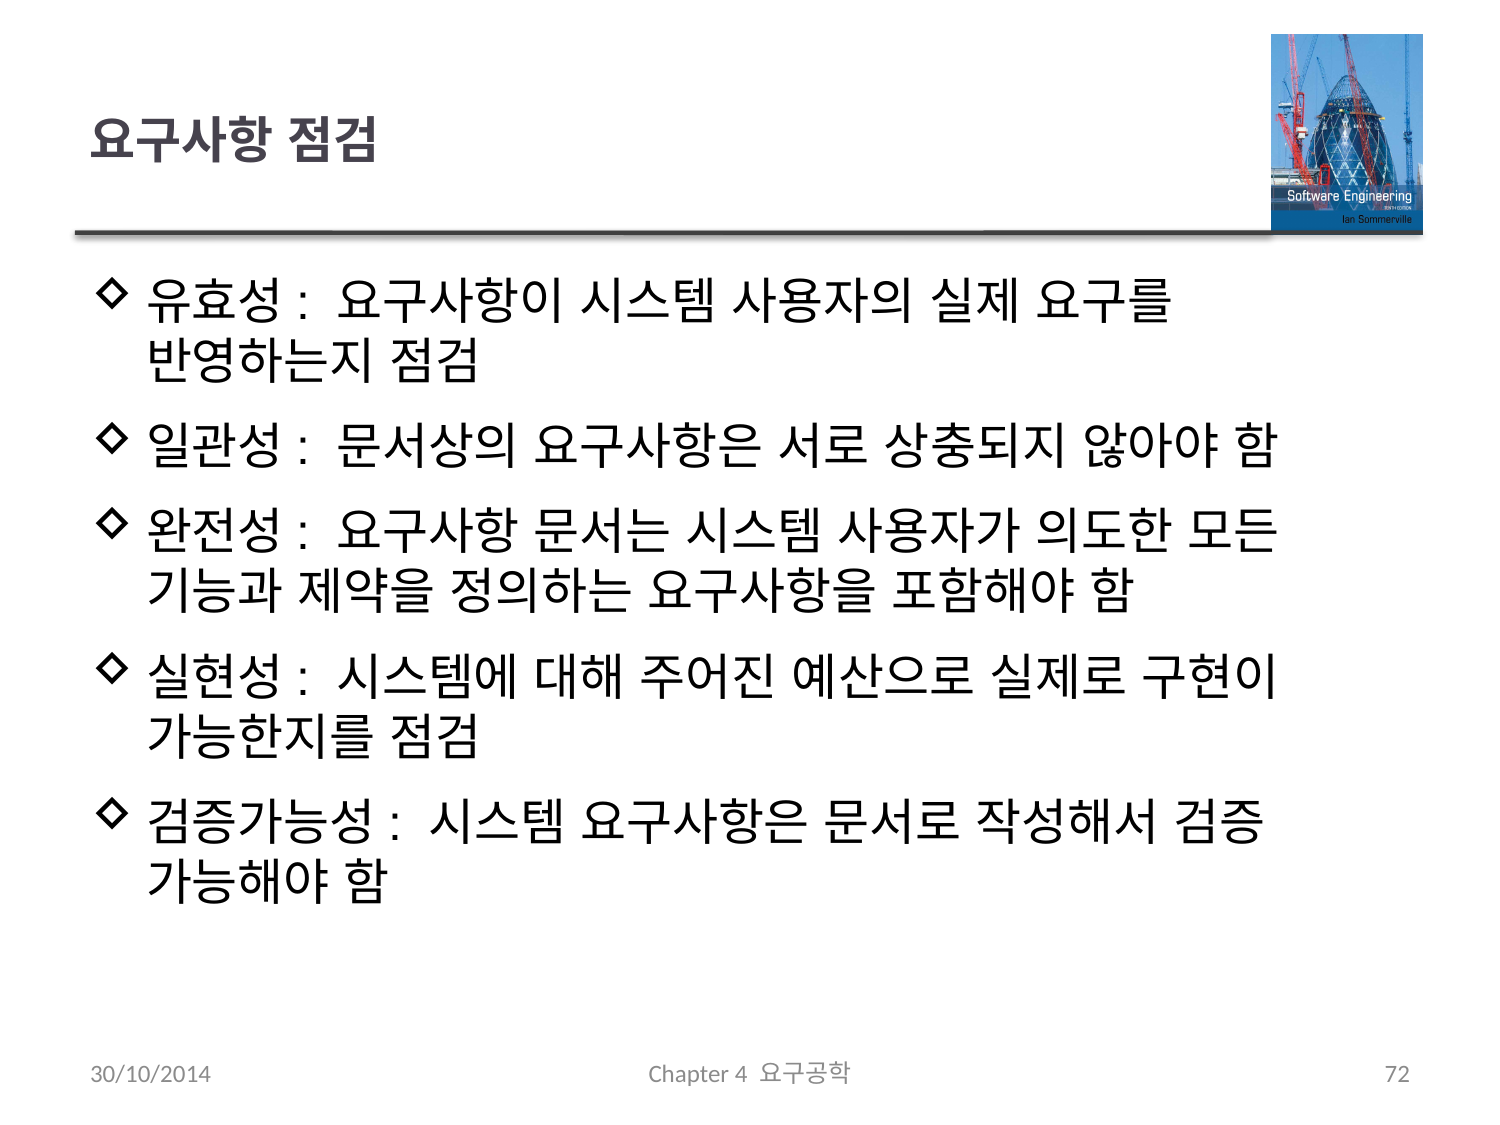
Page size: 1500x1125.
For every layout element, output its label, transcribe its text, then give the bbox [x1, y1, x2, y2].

list 유효성: 요구사항이 시스템 사용자의 실제 요구를 반영하는지 점검 일관성: 문서상의 요구사항은 서로 상충되지 않아야 함 완전성: 요구사항 문서는 시스템 사용자가 의도한 모든 기능과 제약을 정의하는 요구사항을 포함해야 함 실현성: 시스템에 대해 주어진 예산으로 실제로 구현이 가능한지를 점검 검증가능성: 시스템 요구사항은 문서로 작성해서 검증 가능해야 함 [75, 262, 1425, 1005]
title 요구사항 점검 [74, 44, 1272, 233]
footer Chapter 4 요구공학 [512, 1042, 988, 1103]
picture [1271, 34, 1423, 230]
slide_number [75, 1042, 425, 1103]
slide_number 72 [1074, 1042, 1425, 1103]
